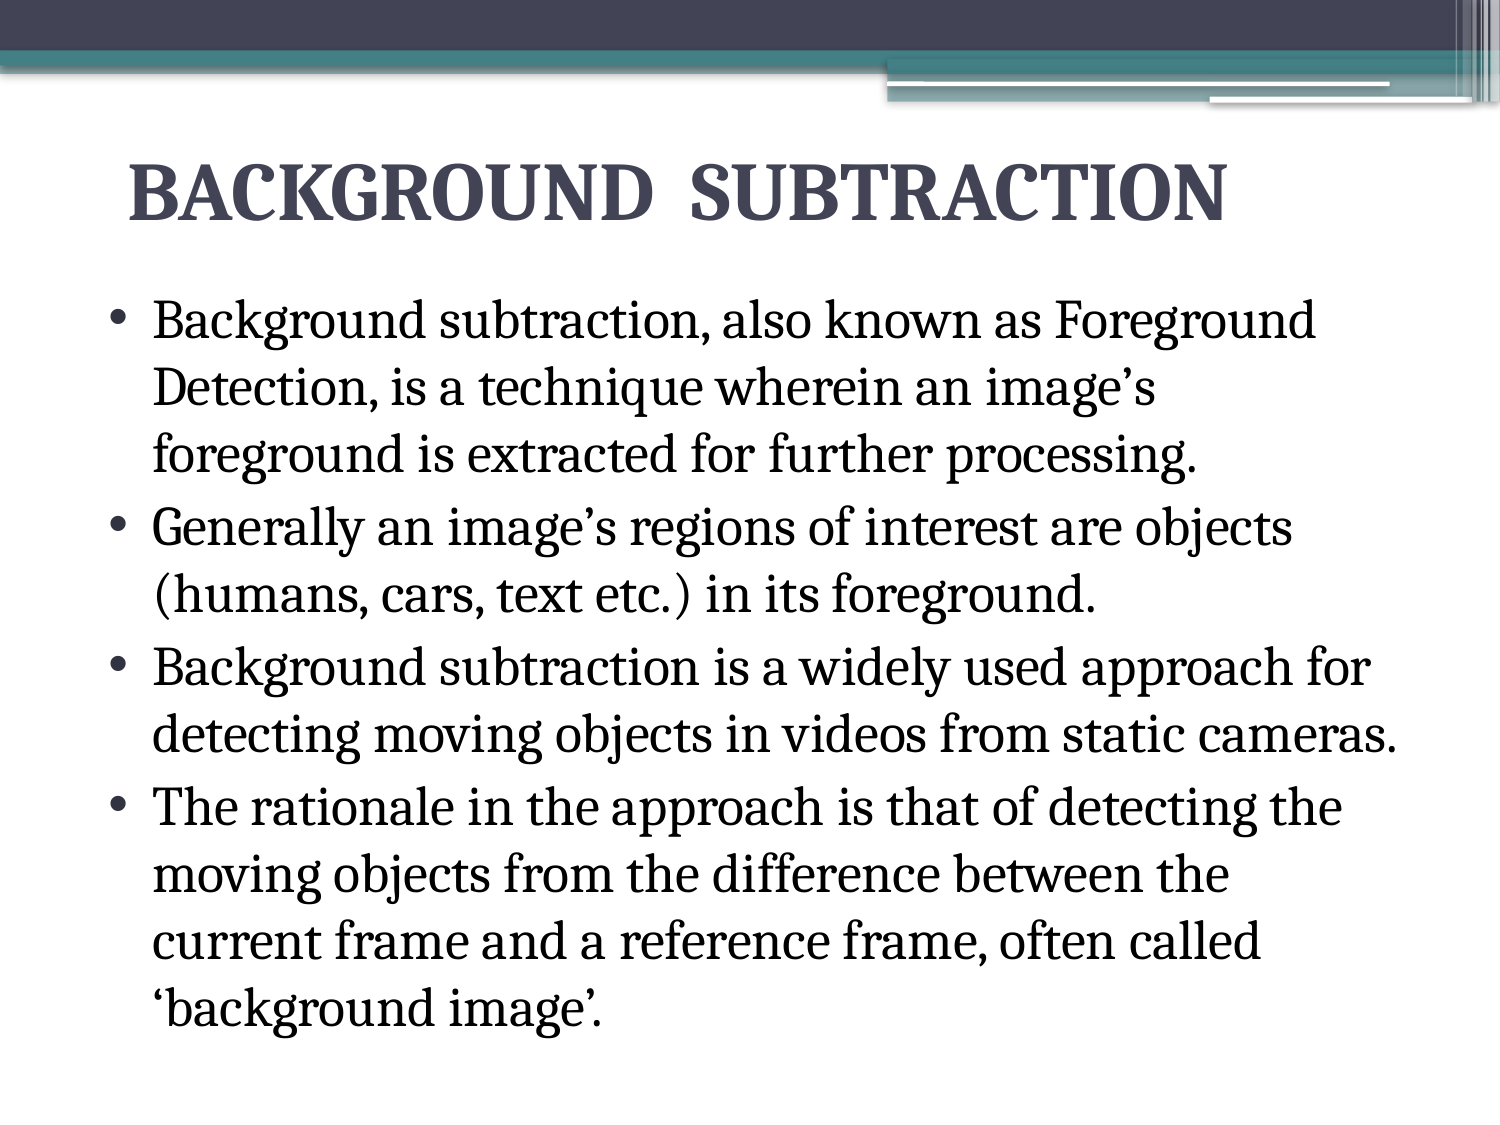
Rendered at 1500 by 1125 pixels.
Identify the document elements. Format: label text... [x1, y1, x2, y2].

list Background subtraction, also known as Foreground Detection, is a technique wherein an image’s foreground is extracted for further processing. Generally an image’s regions of interest are objects (humans, cars, text etc.) in its foreground. Background subtraction is a widely used approach for detecting moving objects in videos from static cameras. The rationale in the approach is that of detecting the moving objects from the difference between the current frame and a reference frame, often called ‘background image’. [75, 275, 1425, 1091]
title BACKGROUND SUBTRACTION [112, 99, 1463, 275]
